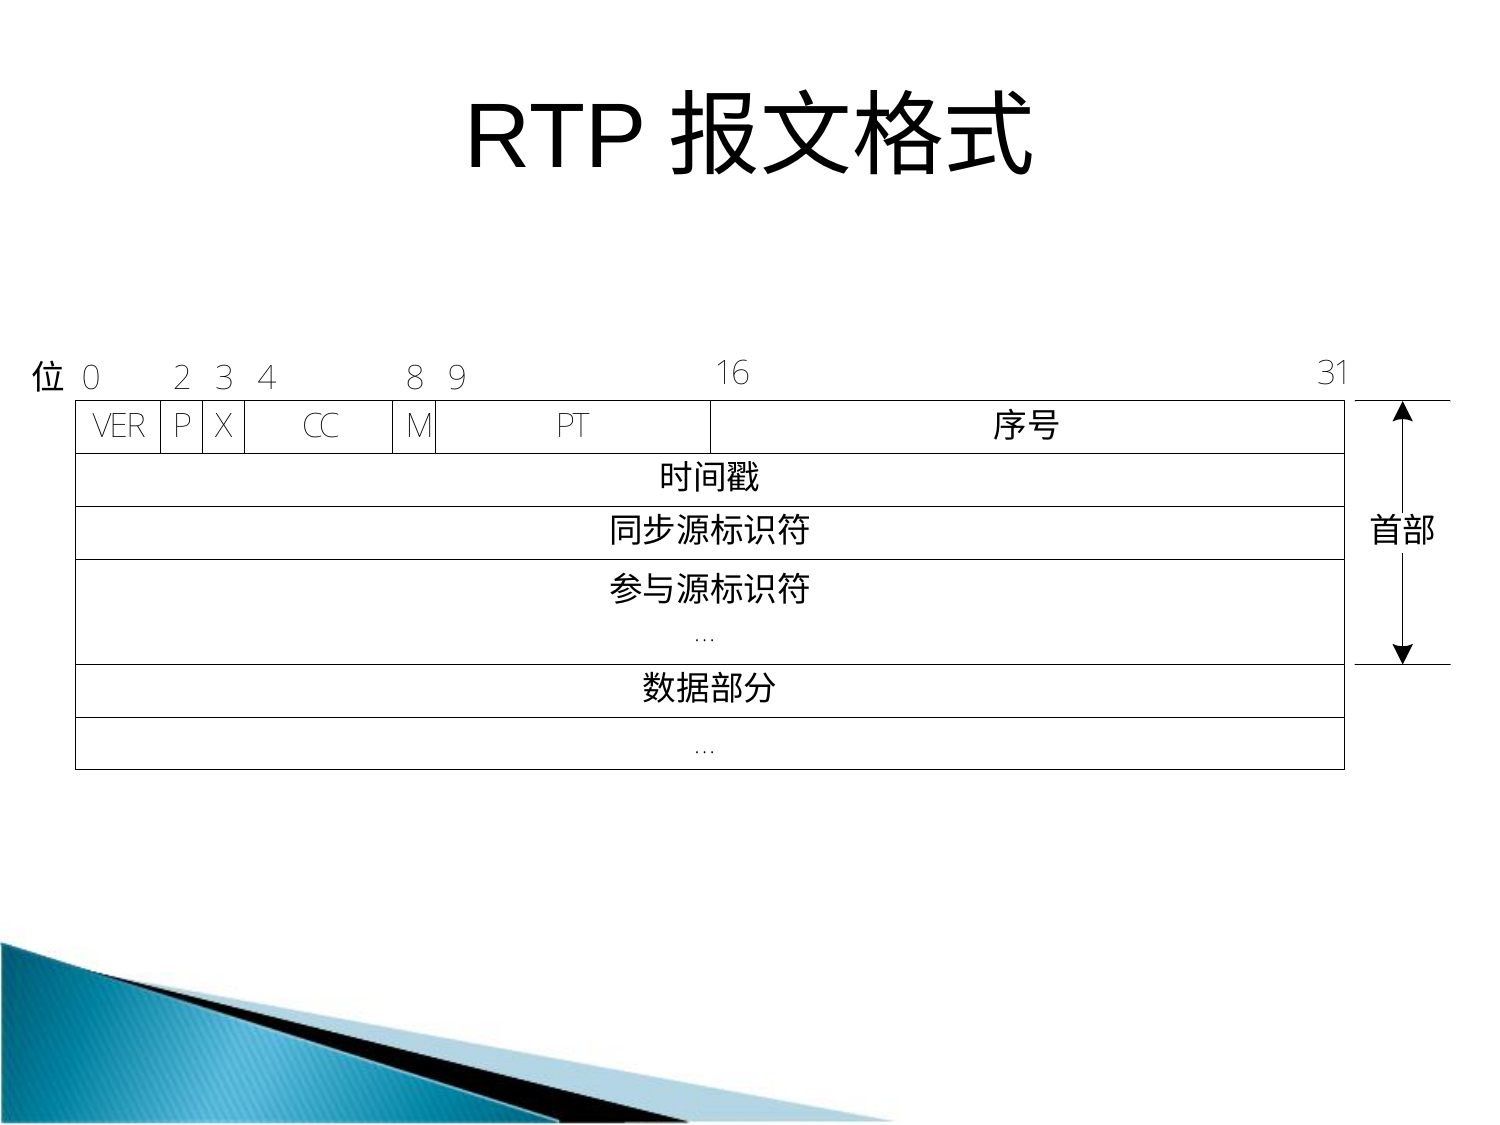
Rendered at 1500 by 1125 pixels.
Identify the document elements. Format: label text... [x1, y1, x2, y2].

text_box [0, 341, 1492, 776]
picture [0, 823, 914, 1125]
title RTP报文格式 [62, 37, 1413, 226]
